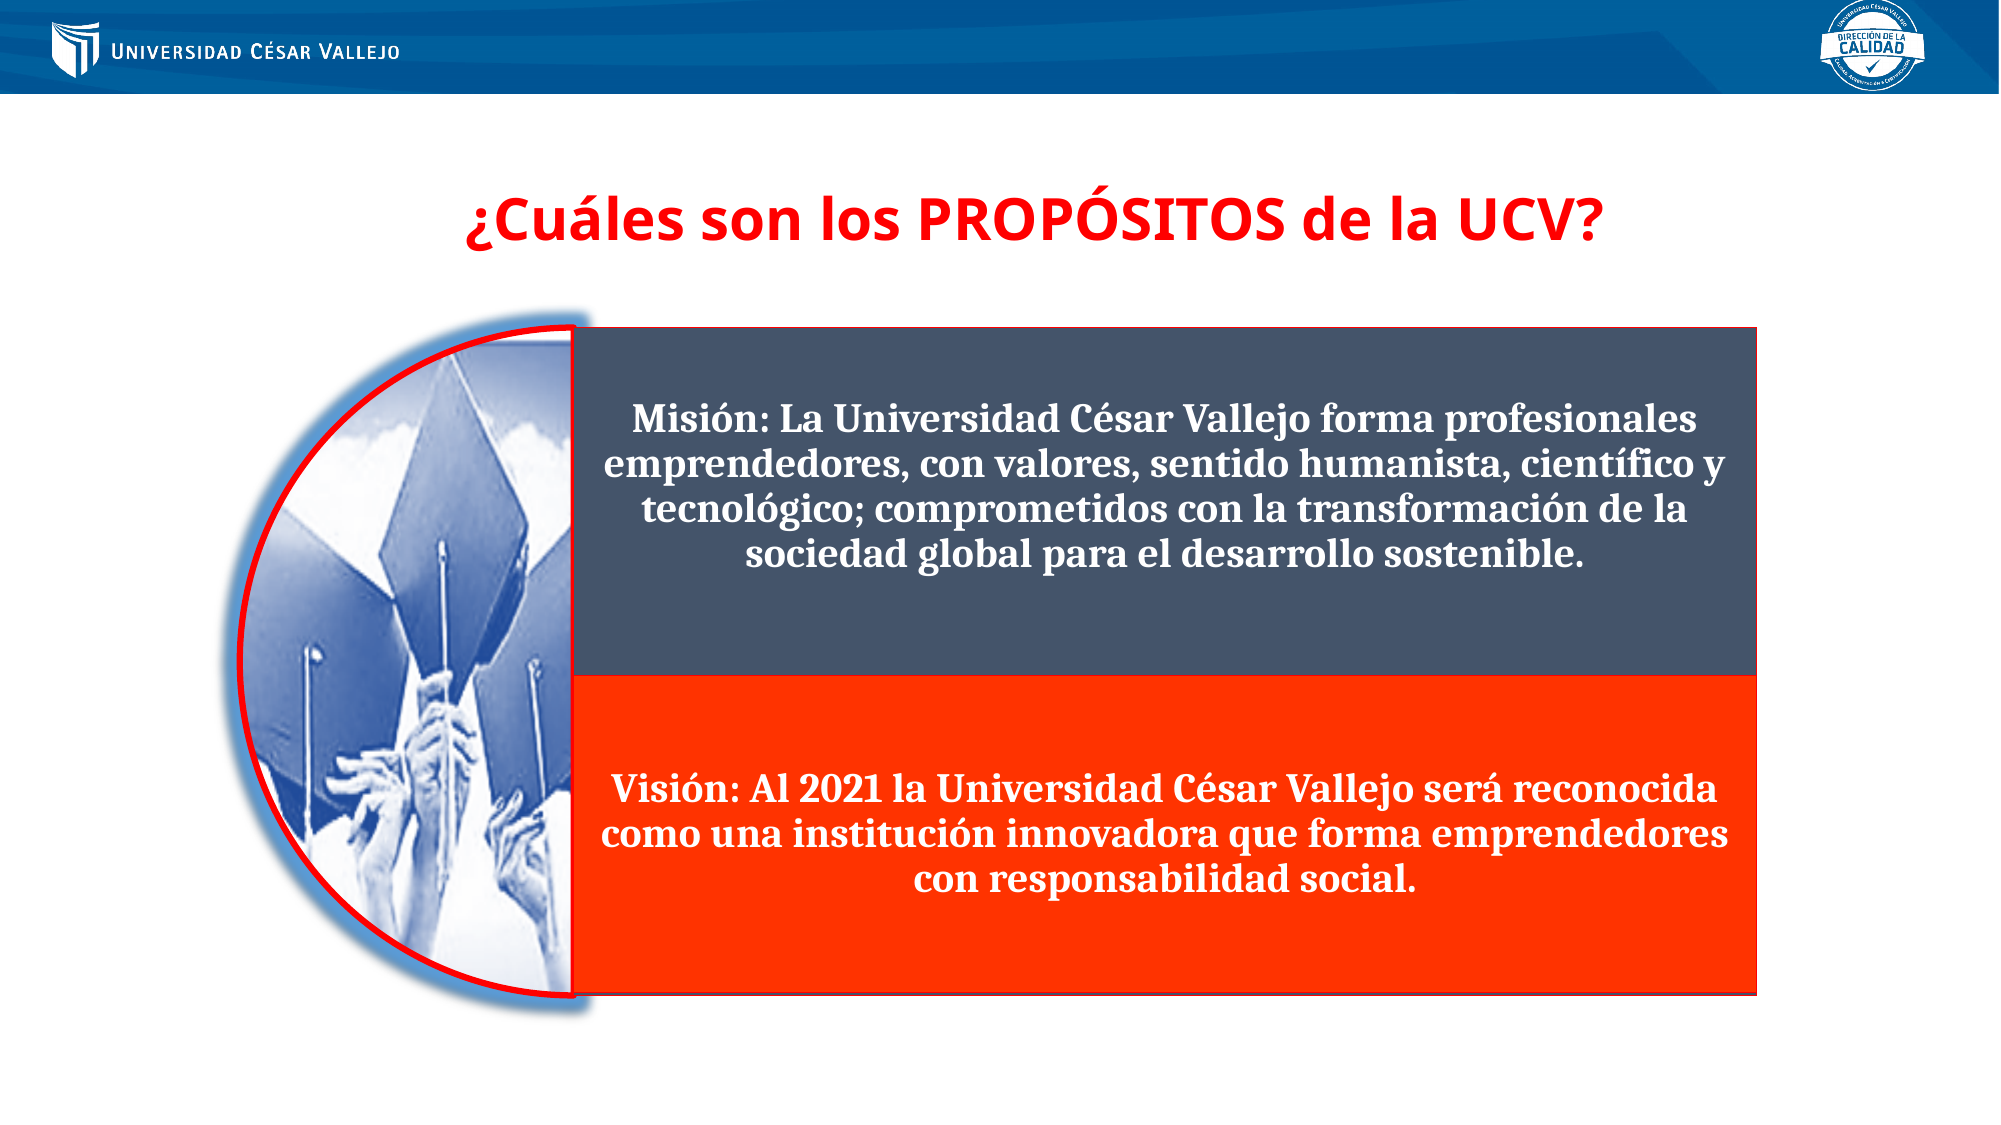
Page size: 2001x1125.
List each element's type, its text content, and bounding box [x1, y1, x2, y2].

picture [0, 0, 2000, 94]
text_box ¿Cuáles son los PROPÓSITOS de la UCV? [285, 174, 1785, 261]
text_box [239, 327, 1757, 996]
